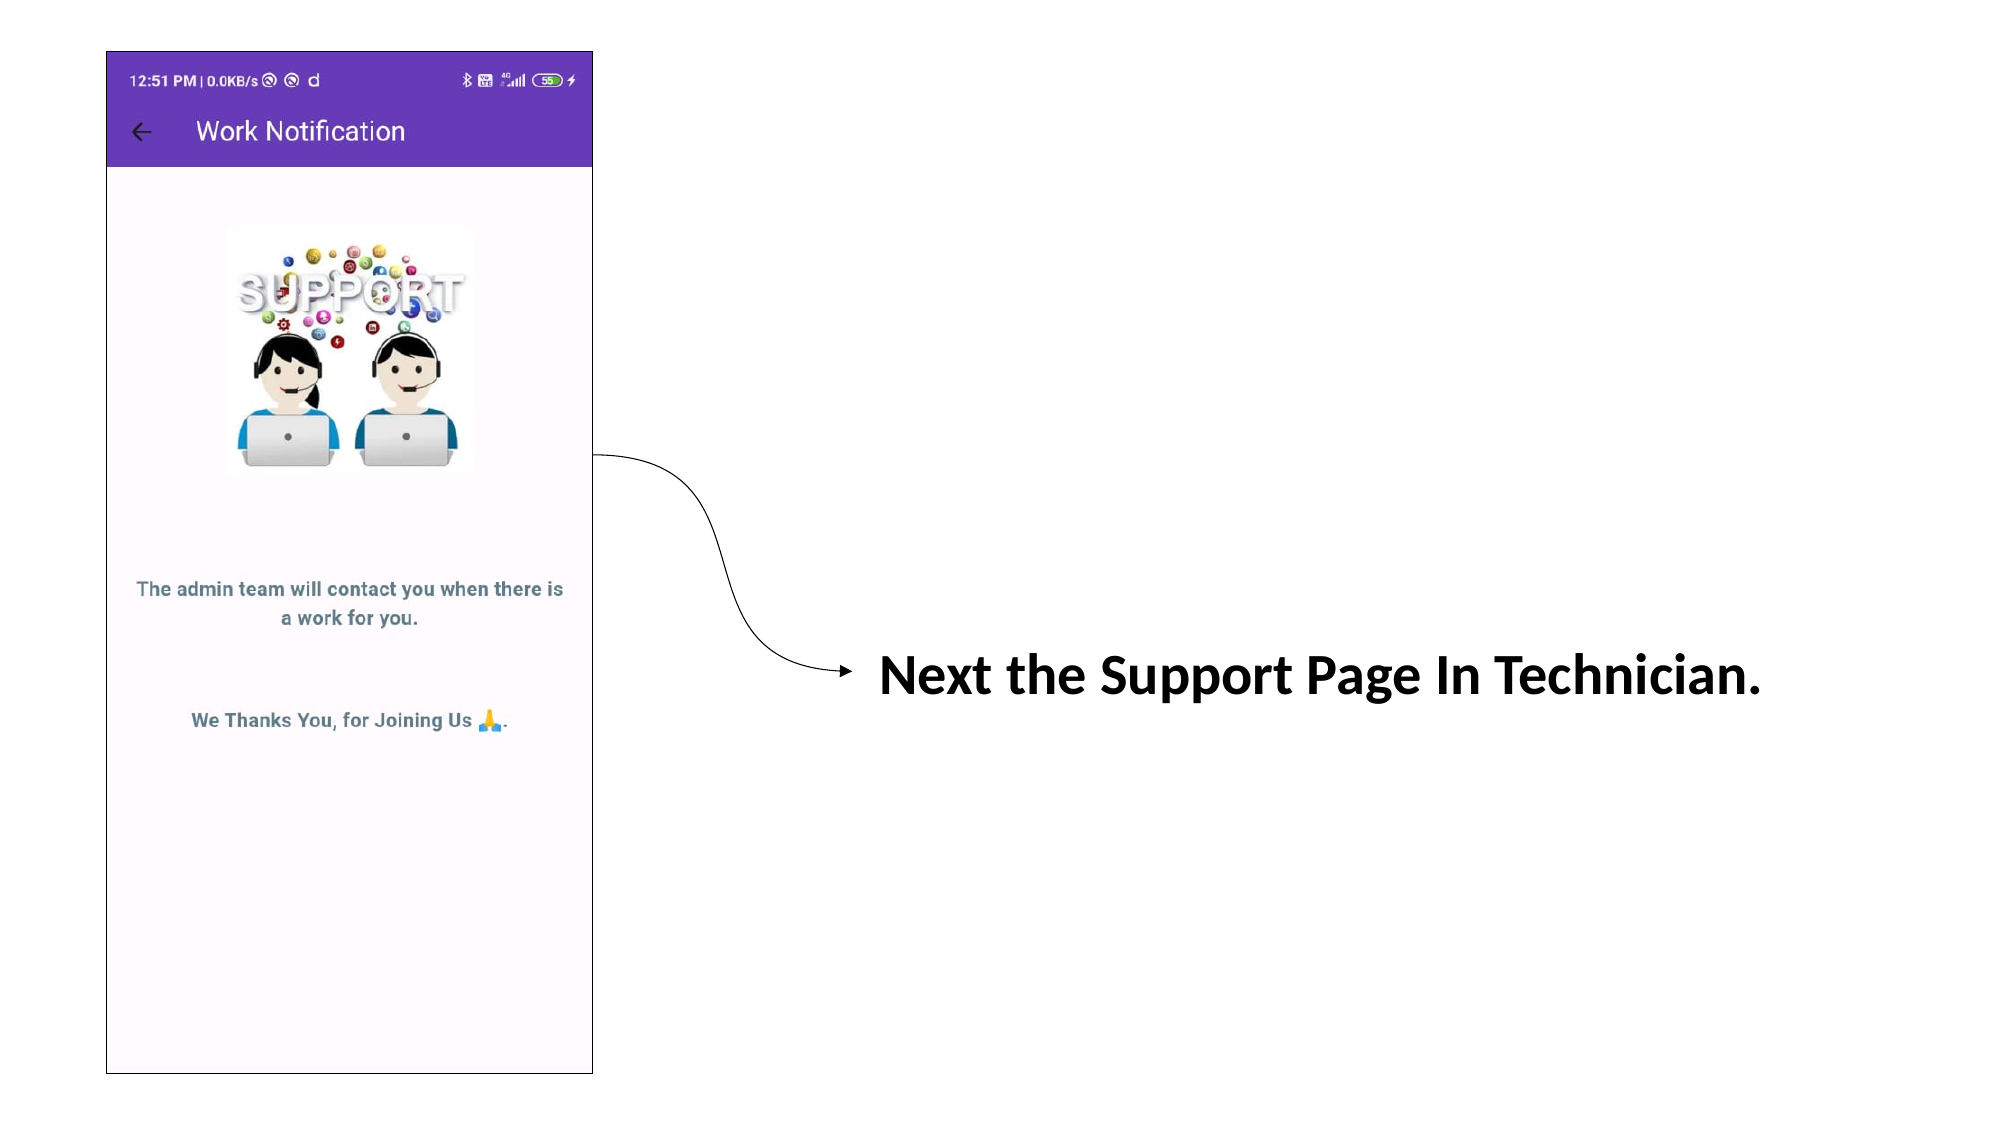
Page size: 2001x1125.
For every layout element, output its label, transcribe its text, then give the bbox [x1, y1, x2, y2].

picture [105, 51, 593, 1074]
text_box Next the Support Page In Technician. [864, 628, 1865, 714]
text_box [592, 454, 853, 672]
